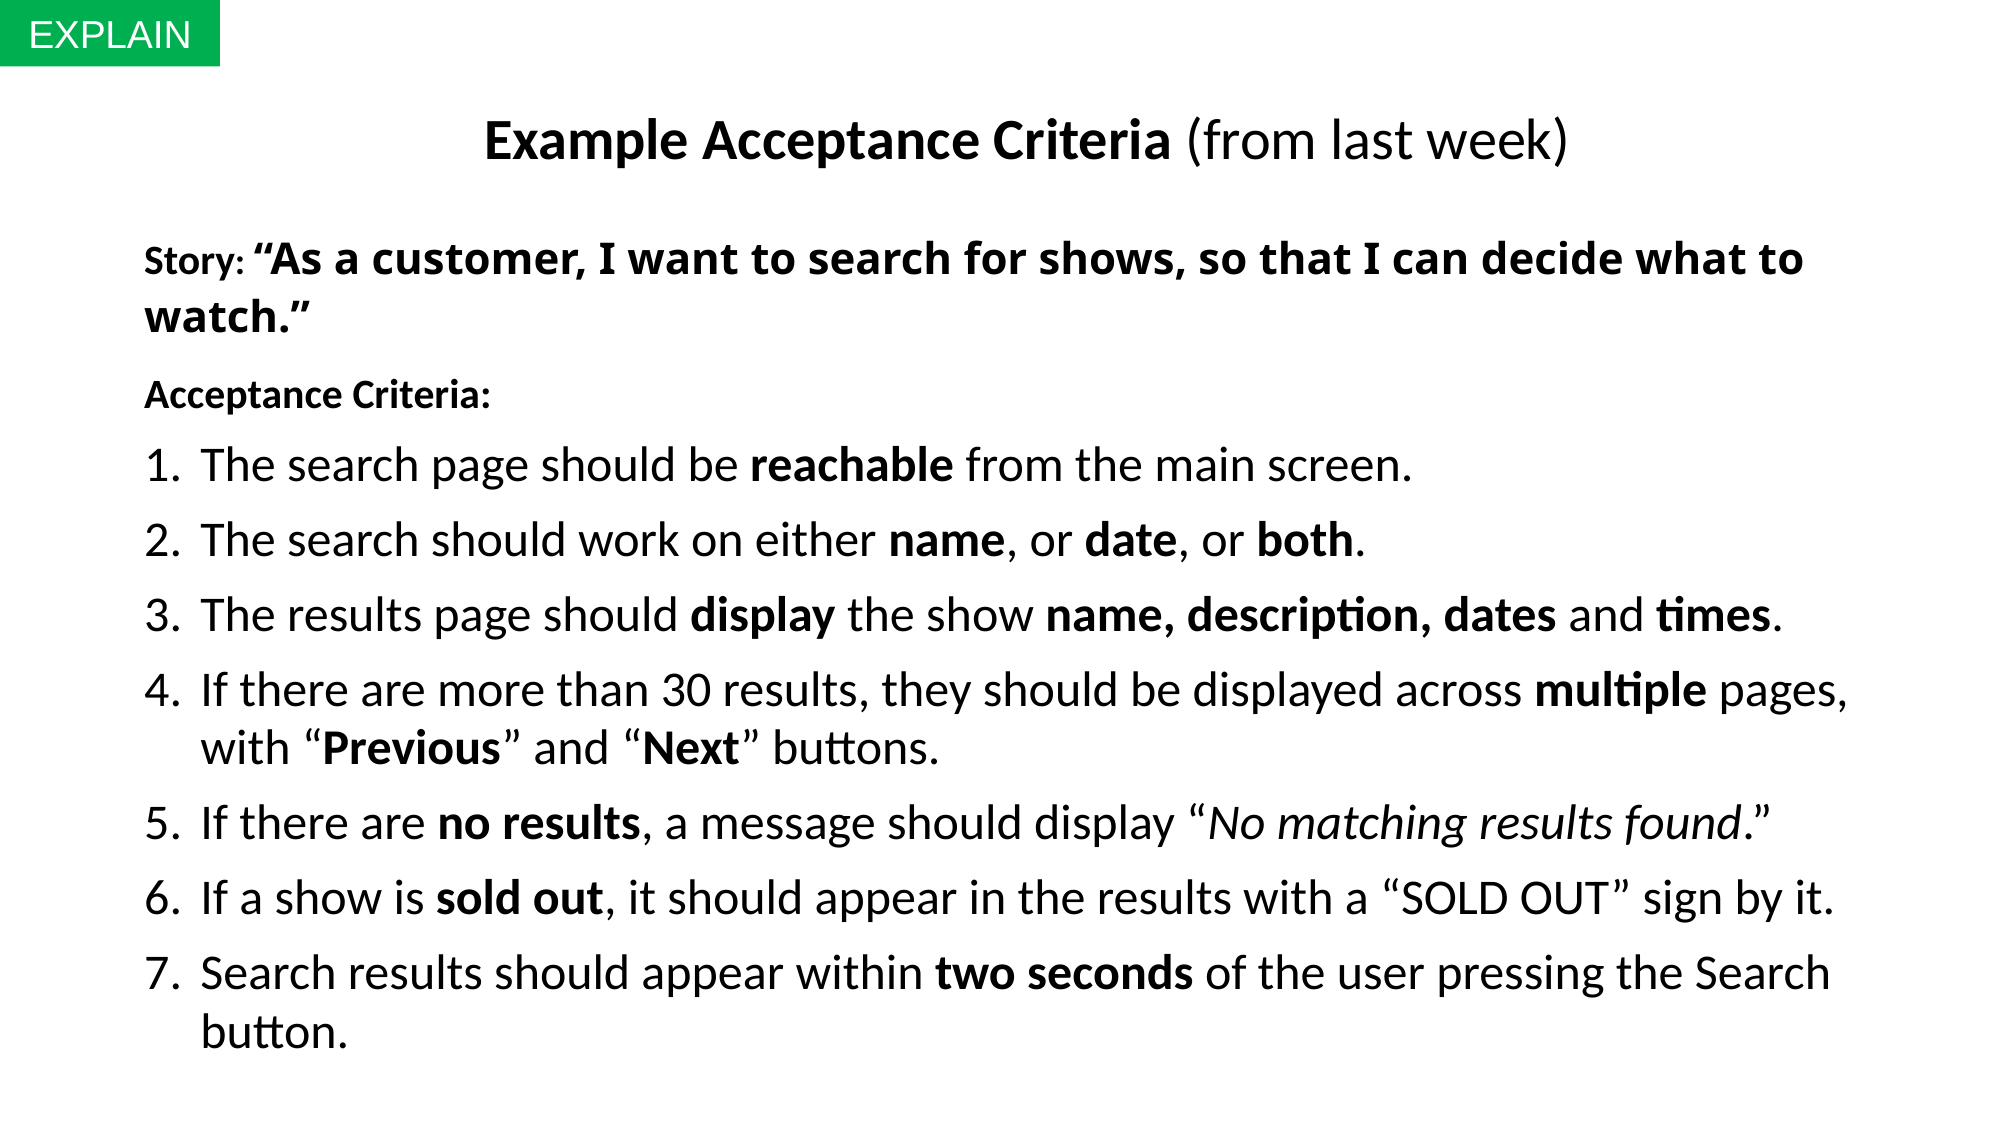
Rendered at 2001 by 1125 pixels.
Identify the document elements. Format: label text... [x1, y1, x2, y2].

text_box Story: “As a customer, I want to search for shows, so that I can decide what to watch.” Acceptance Criteria: The search page should be reachable from the main screen. The search should work on either name, or date, or both. The results page should display the show name, description, dates and times. If there are more than 30 results, they should be displayed across multiple pages, with “Previous” and “Next” buttons. If there are no results, a message should display “No matching results found.” If a show is sold out, it should appear in the results with a “SOLD OUT” sign by it. Search results should appear within two seconds of the user pressing the Search button. [129, 217, 1910, 1066]
text_box EXPLAIN [0, 0, 220, 67]
text_box Example Acceptance Criteria (from last week) [271, 93, 1784, 179]
